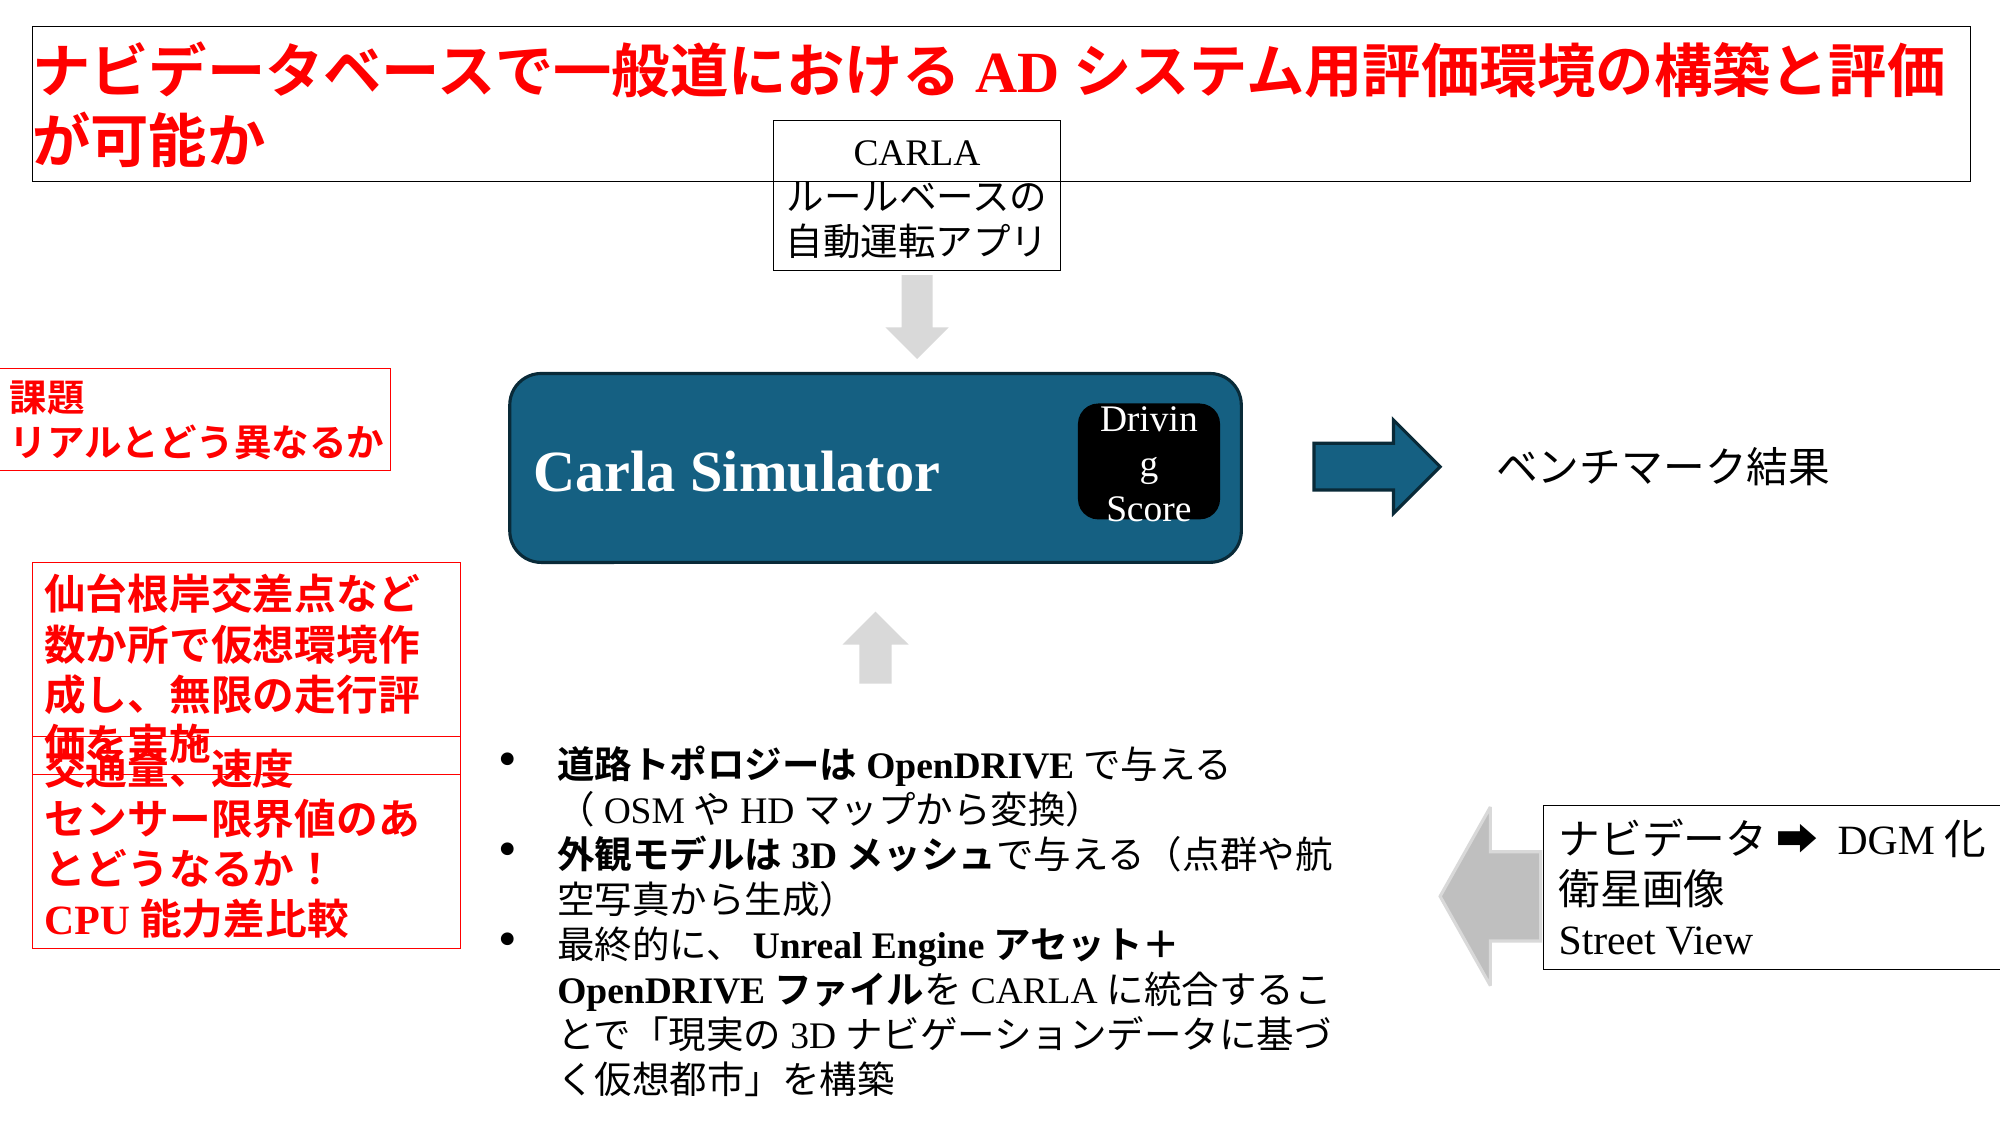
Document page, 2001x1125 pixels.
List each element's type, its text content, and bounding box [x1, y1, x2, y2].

text_box 仙台根岸交差点など数か所で仮想環境作成し、無限の走行評価を実施 [32, 562, 461, 736]
text_box Driving Score [1077, 403, 1221, 520]
text_box ナビデータベースで一般道におけるADシステム用評価環境の構築と評価が可能か [32, 26, 1971, 182]
text_box ナビデータ ➡ DGM化 衛星画像 Street View [1543, 805, 2000, 970]
text_box Carla Simulator [508, 371, 1243, 565]
text_box 交通量、速度 センサー限界値のあとどうなるか！ CPU能力差比較 [32, 736, 461, 949]
text_box [842, 611, 909, 684]
text_box CARLA ルールベースの 自動運転アプリ [773, 182, 1061, 271]
text_box [885, 275, 949, 359]
text_box [1312, 416, 1443, 518]
text_box 道路トポロジーはOpenDRIVEで与える（OSMやHDマップから変換） 外観モデルは3Dメッシュで与える（点群や航空写真から生成） 最終的に、Unreal Engineアセット＋OpenDRIVEファイルをCARLAに統合することで「現実の3Dナビゲーションデータに基づく仮想都市」を構築 [486, 733, 1364, 1109]
text_box [1438, 806, 1543, 987]
text_box ベンチマーク結果 [1481, 433, 1846, 499]
text_box 課題 リアルとどう異なるか [0, 368, 391, 471]
